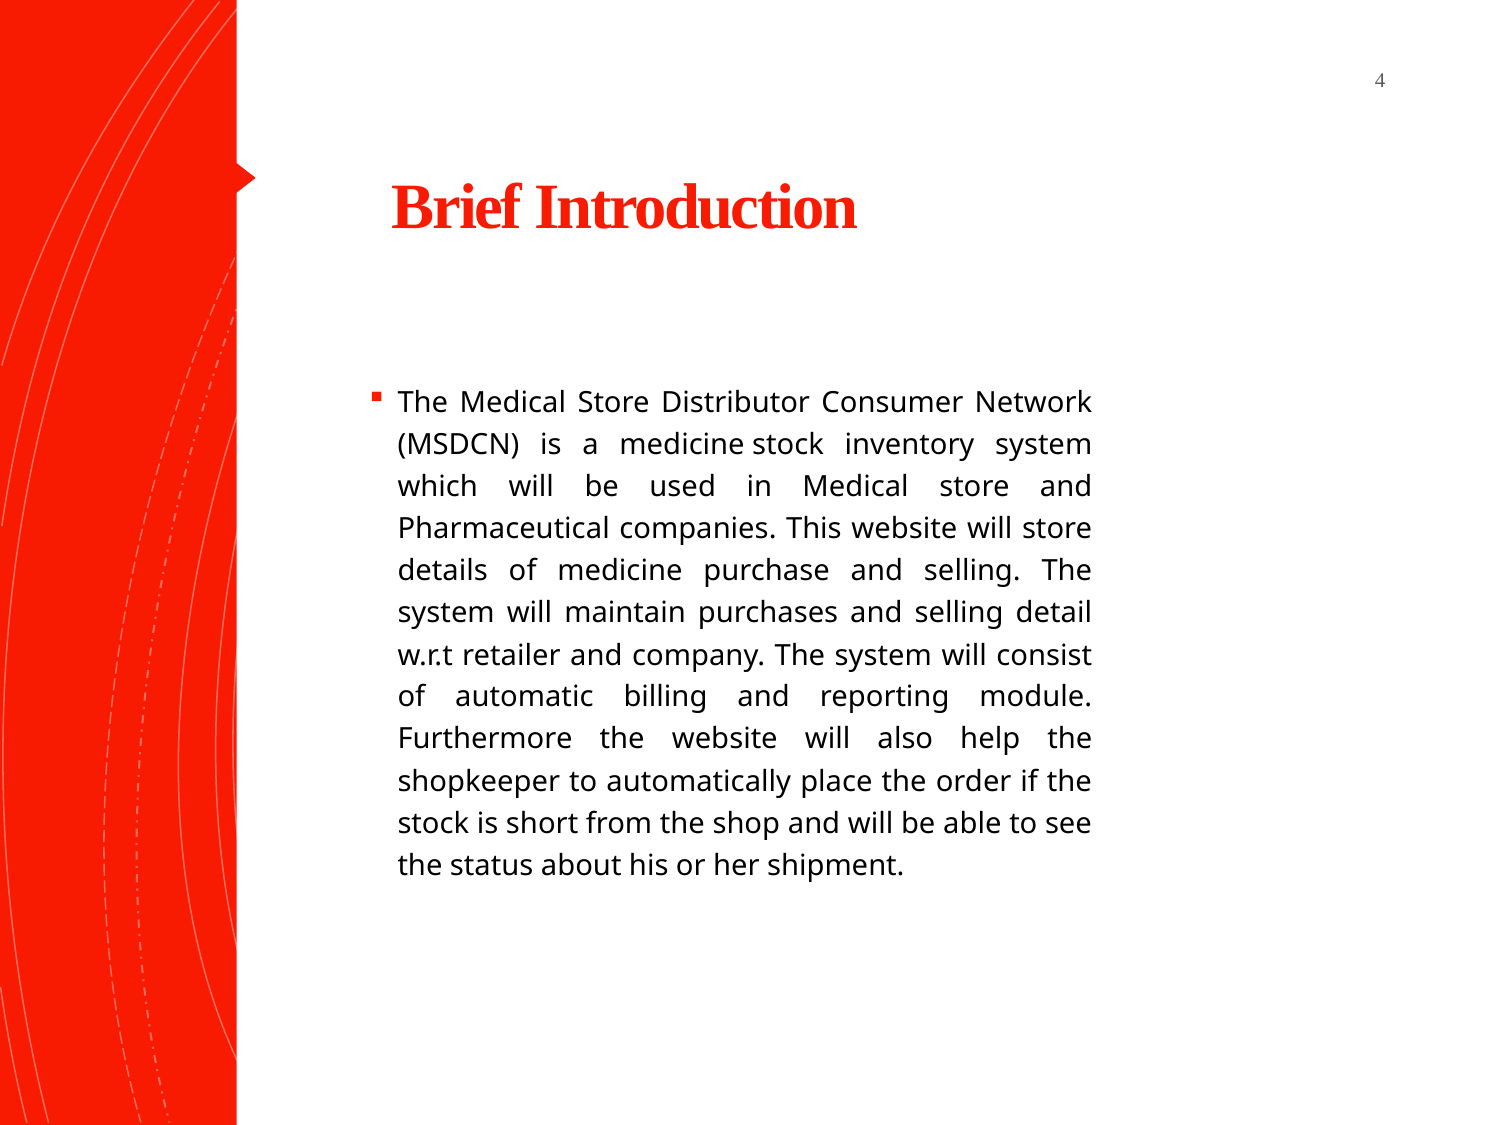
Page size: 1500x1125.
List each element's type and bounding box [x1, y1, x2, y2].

text_box [0, 0, 1498, 1125]
